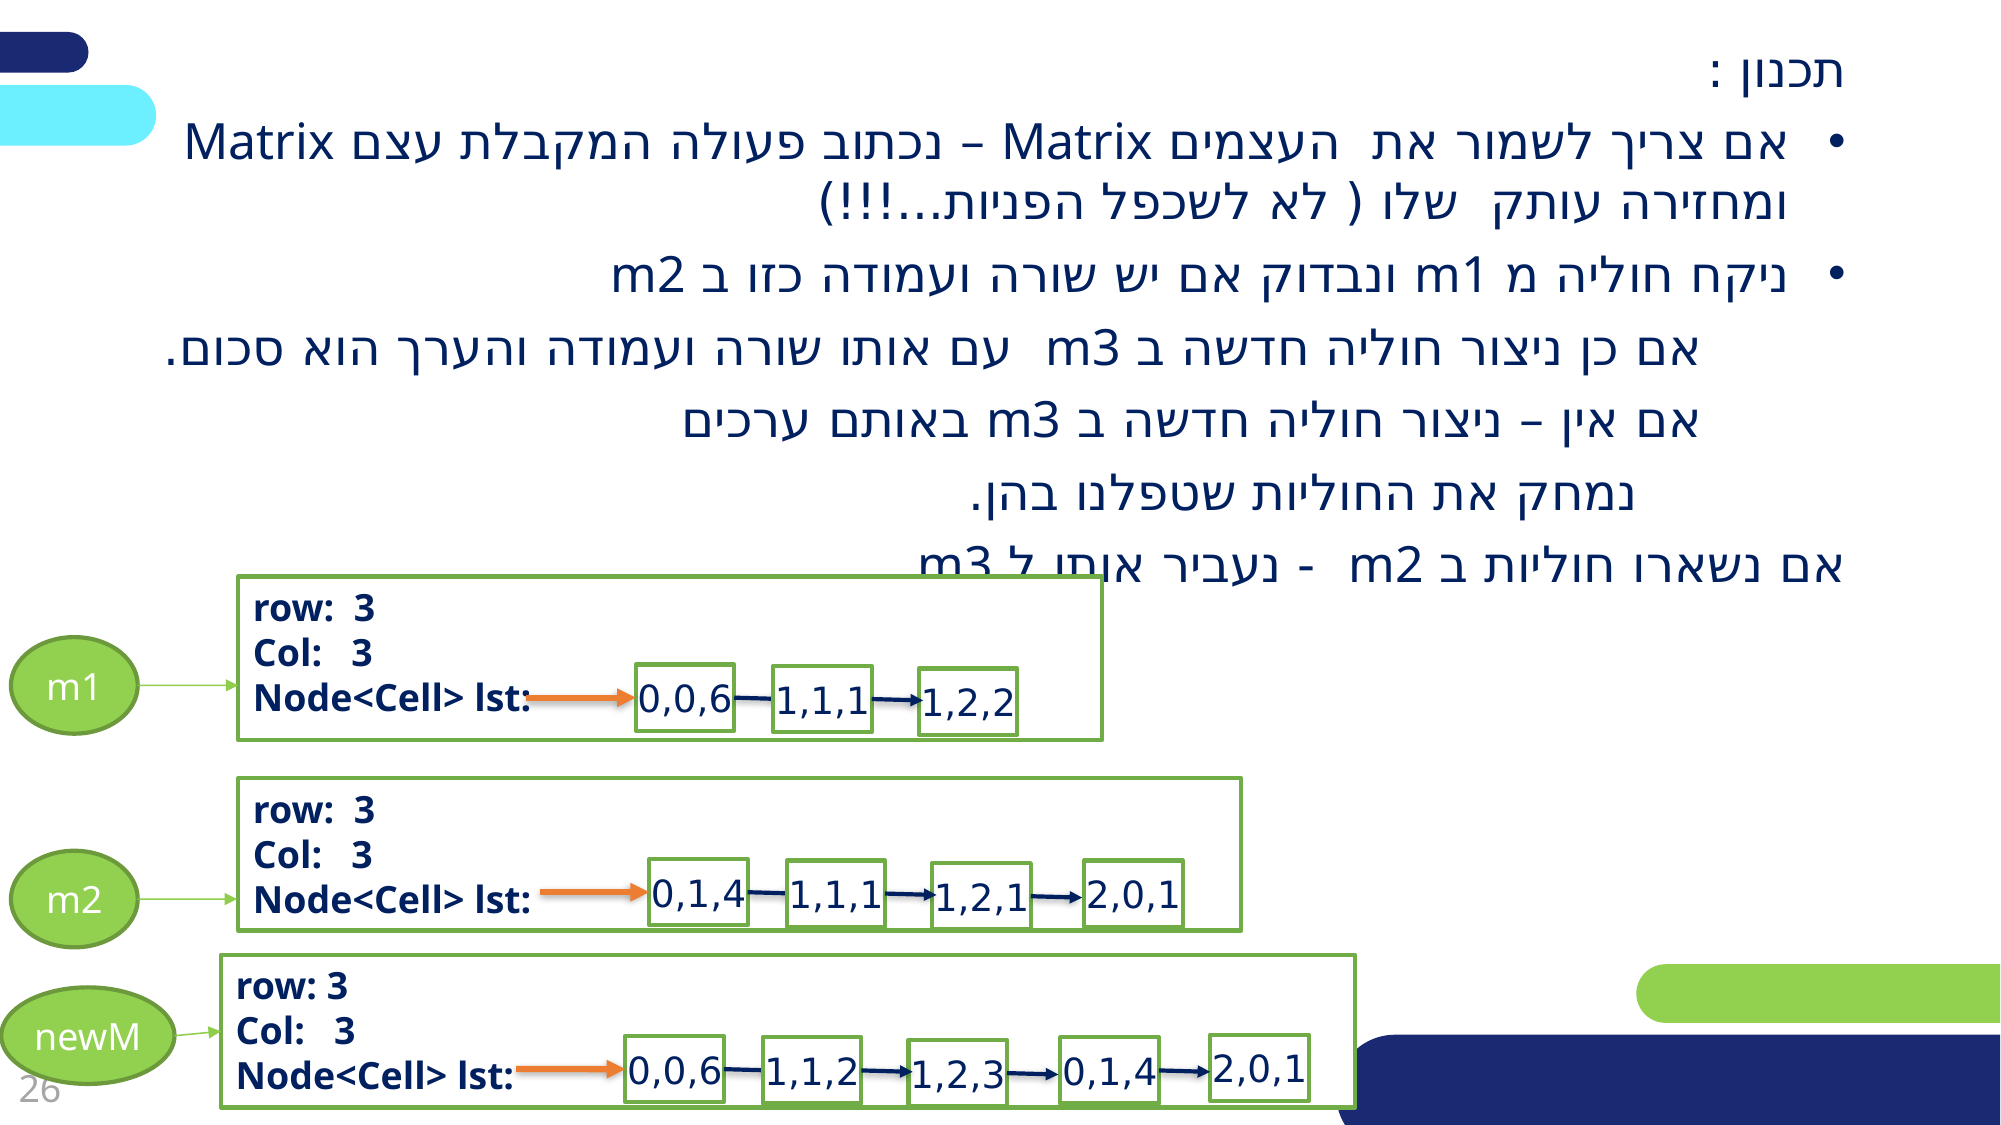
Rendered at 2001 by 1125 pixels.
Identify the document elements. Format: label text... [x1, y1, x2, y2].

text_box m1 [8, 634, 140, 736]
text_box newM [0, 985, 176, 1087]
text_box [539, 858, 1183, 930]
text_box row: 3 Col: 3 Node<Cell> lst: [219, 953, 1357, 1110]
text_box m2 [8, 848, 140, 950]
list תכנון : אם צריך לשמור את העצמים Matrix – נכתוב פעולה המקבלת עצם Matrix ומחזירה עותק שלו ( לא לשכפל הפניות...!!!) ניקח חוליה מ m1 ונבדוק אם יש שורה ועמודה כזו ב m2 אם כן ניצור חוליה חדשה ב m3 עם אותו שורה ועמודה והערך הוא סכום. אם אין – ניצור חוליה חדשה ב m3 באותם ערכים נמחק את החוליות שטפלנו בהן. אם נשארו חוליות ב m2 - נעביר אותן ל m3 . [87, 29, 1878, 605]
text_box row: 3 Col: 3 Node<Cell> lst: [236, 776, 1243, 933]
text_box row: 3 Col: 3 Node<Cell> lst: [236, 574, 1104, 742]
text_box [515, 1034, 1309, 1107]
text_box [174, 1031, 222, 1036]
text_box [526, 664, 1018, 735]
